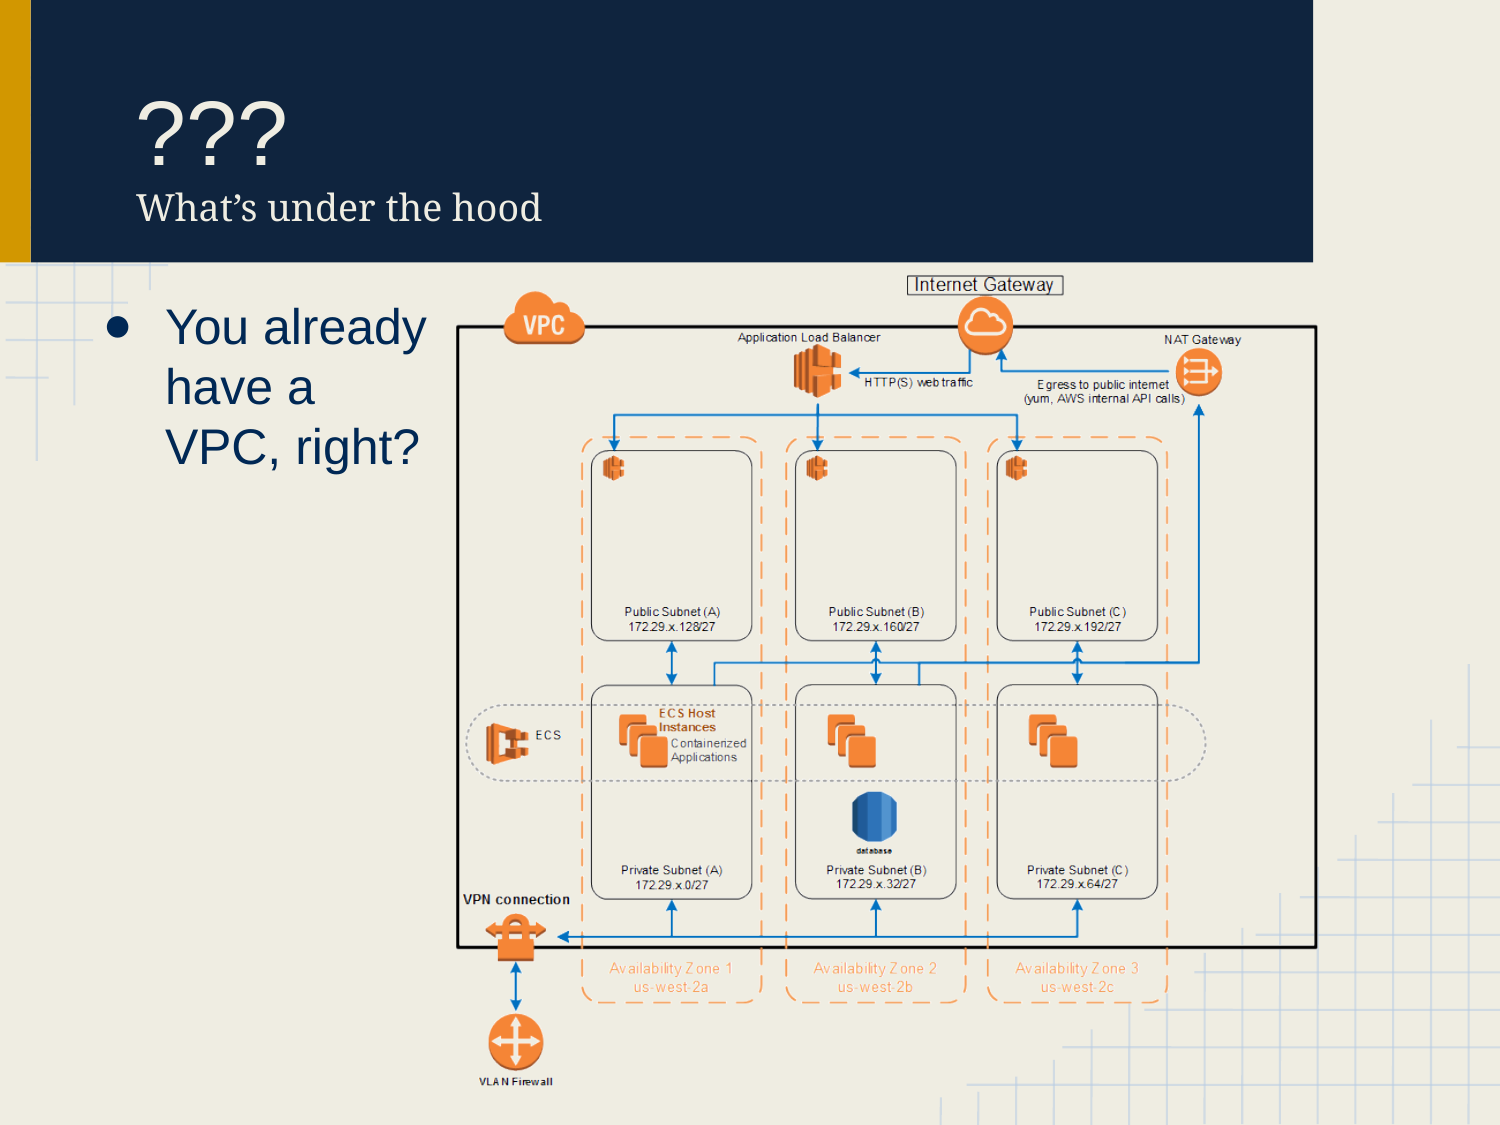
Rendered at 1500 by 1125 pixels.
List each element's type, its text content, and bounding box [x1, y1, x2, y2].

title ??? What’s under the hood [75, 22, 1276, 244]
picture [455, 268, 1320, 1096]
list You already have a VPC, right? [75, 279, 450, 1074]
